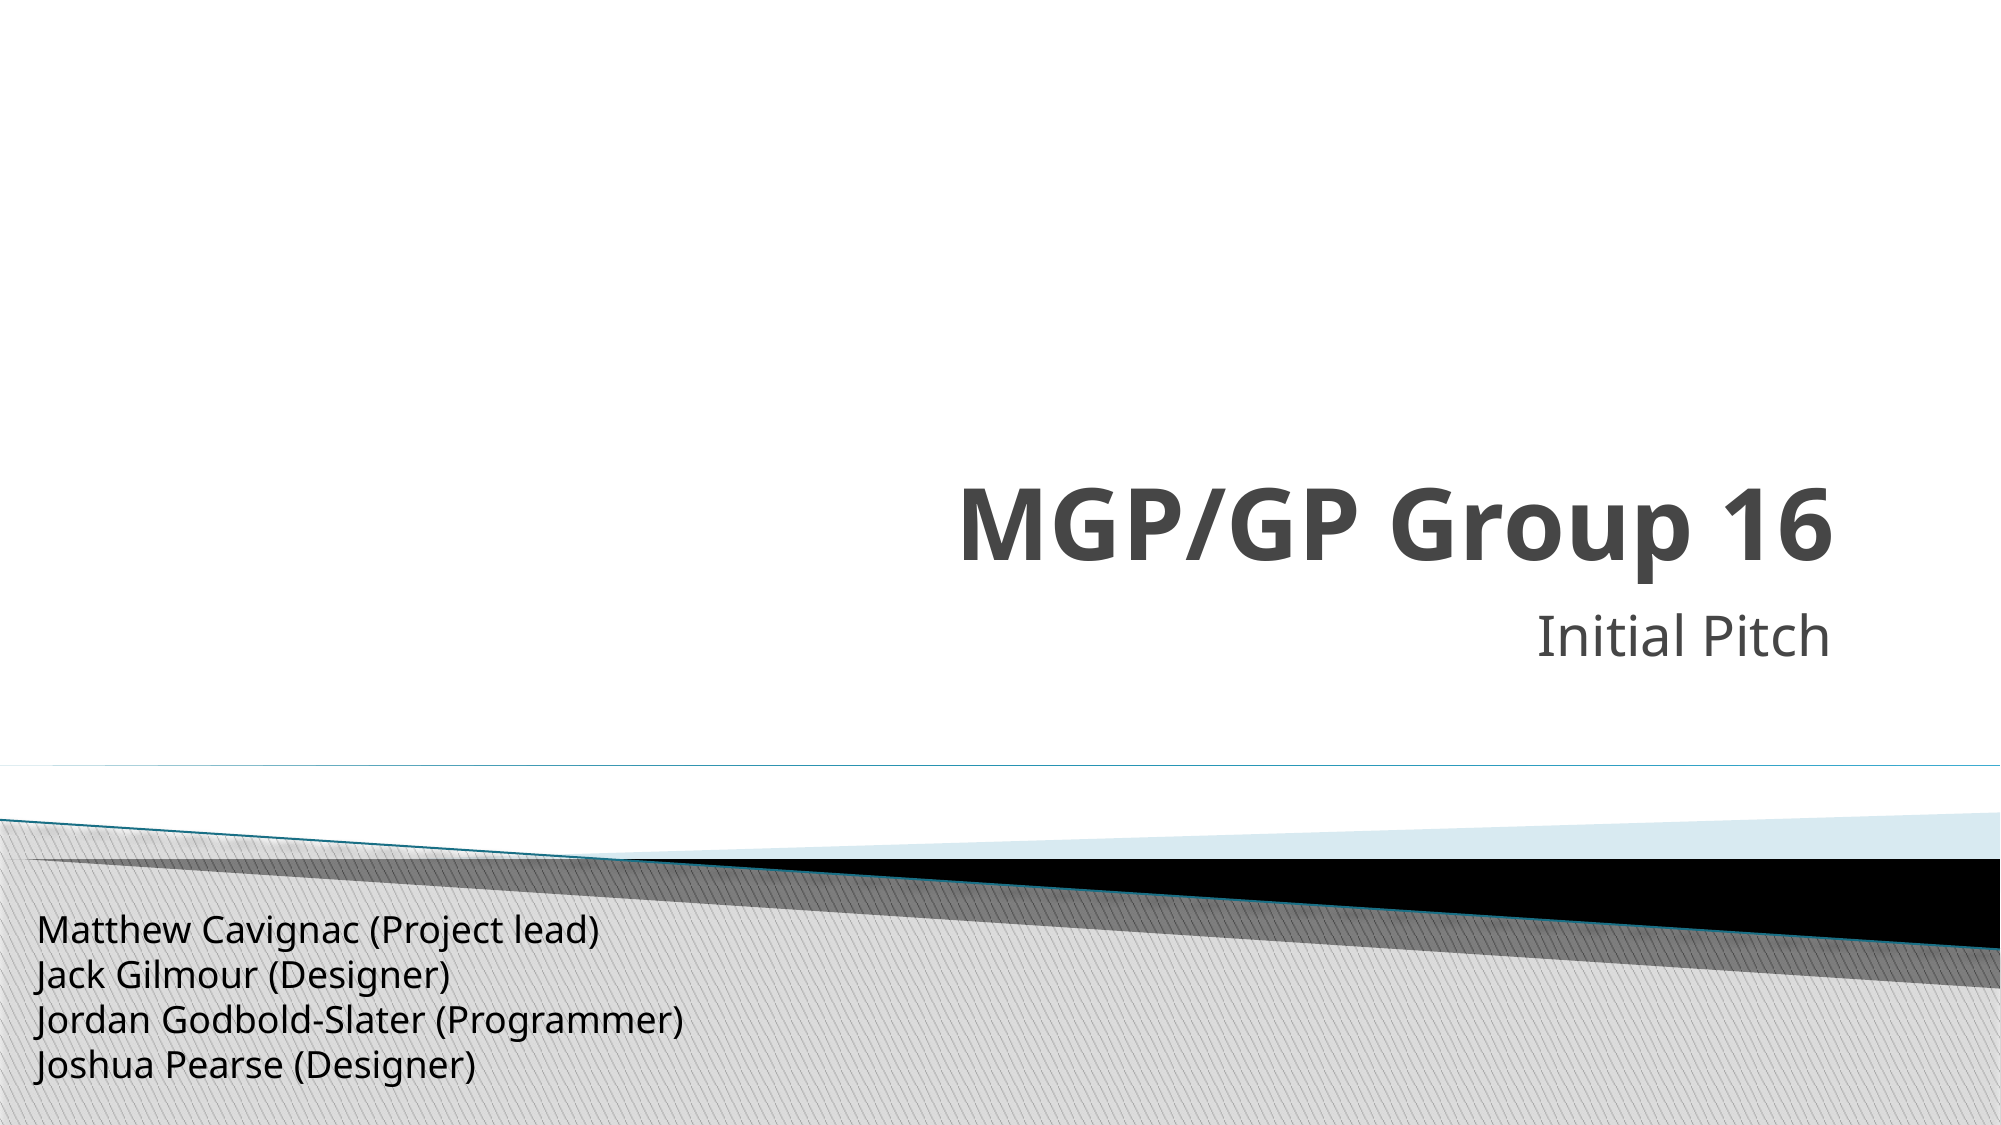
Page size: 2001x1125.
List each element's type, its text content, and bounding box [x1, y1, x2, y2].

title MGP/GP Group 16 [150, 287, 1850, 588]
subtitle Initial Pitch [150, 592, 1850, 790]
picture [7, 859, 2000, 989]
text_box Matthew Cavignac (Project lead) Jack Gilmour (Designer) Jordan Godbold-Slater (Programmer) Joshua Pearse (Designer) [21, 899, 1022, 1094]
